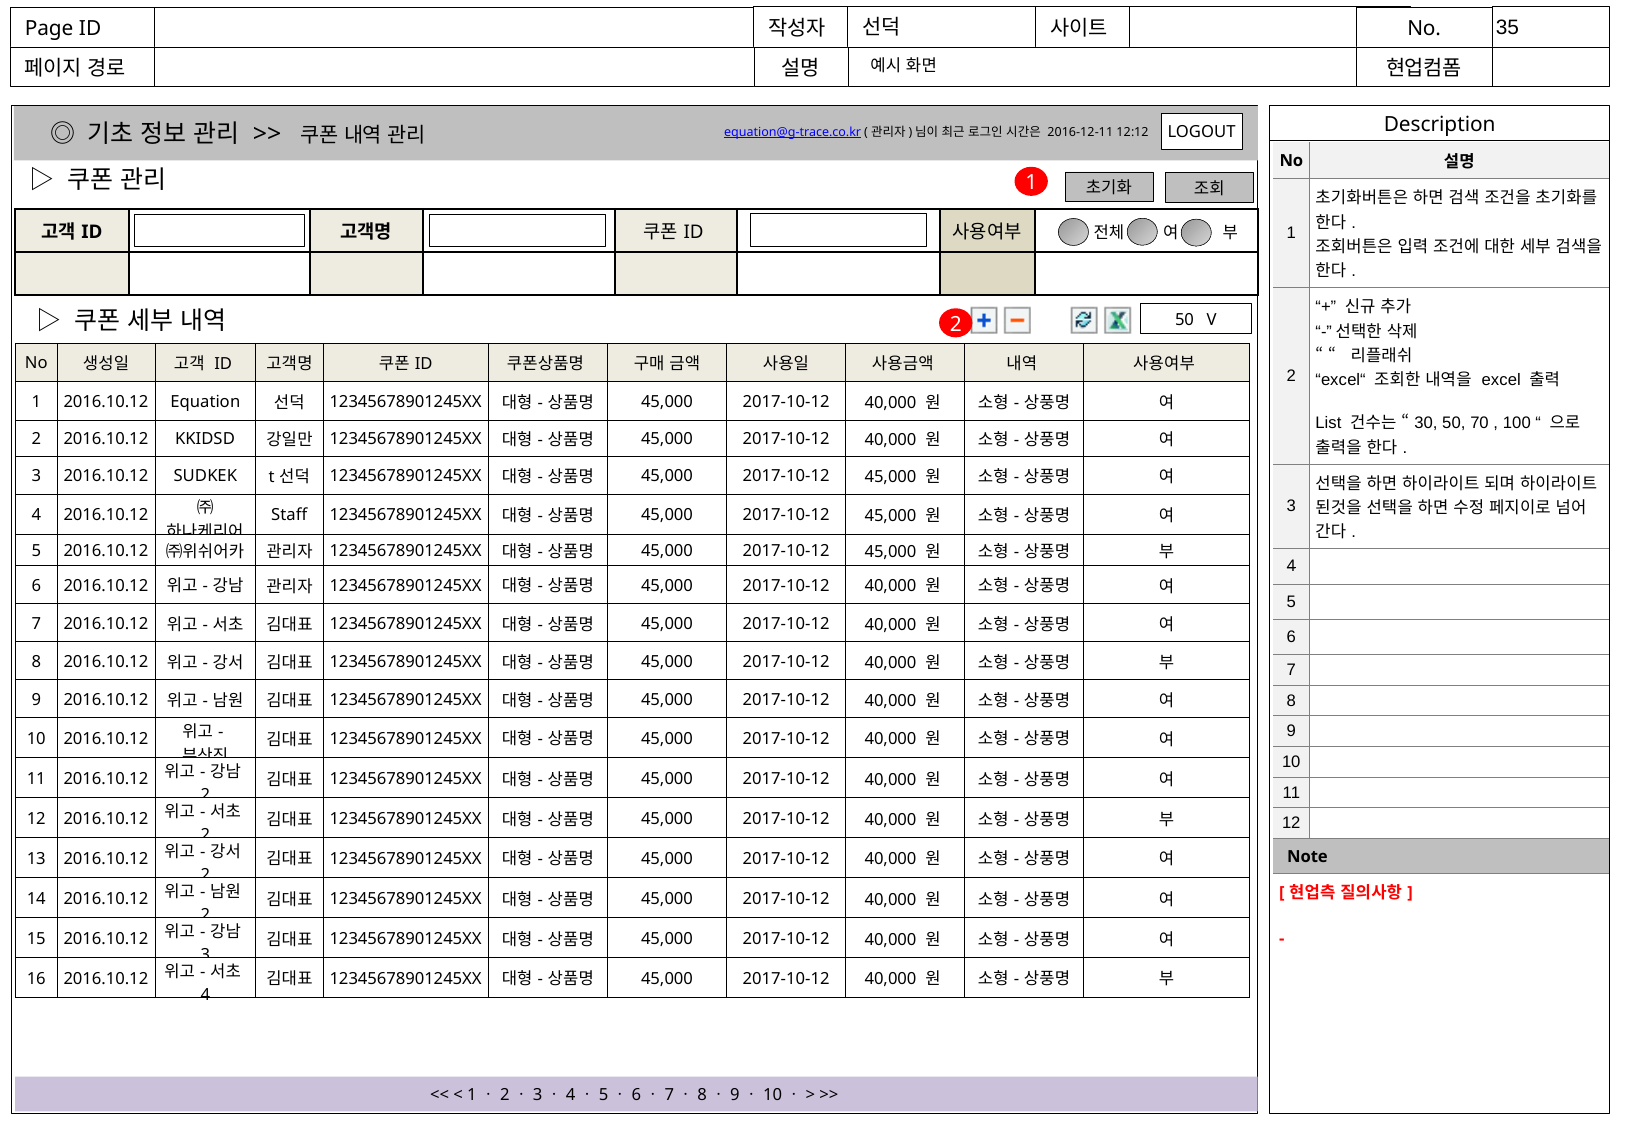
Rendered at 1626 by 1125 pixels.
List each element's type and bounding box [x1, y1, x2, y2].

table_cell [1084, 382, 1249, 420]
table_header [616, 210, 736, 251]
table_cell [58, 958, 155, 997]
table_cell [727, 958, 845, 997]
table_cell [324, 838, 488, 877]
table_cell [846, 878, 964, 917]
table_cell [1310, 747, 1609, 777]
table_cell [1084, 495, 1249, 534]
table_cell [965, 382, 1083, 420]
table_cell [965, 495, 1083, 534]
table_cell [1310, 655, 1609, 685]
table_cell [608, 535, 726, 565]
table_cell [324, 495, 488, 534]
table_cell [256, 642, 323, 679]
table_cell [256, 382, 323, 420]
table_cell [1273, 874, 1609, 1069]
table_cell [16, 718, 57, 757]
table_cell [58, 758, 155, 797]
table_cell [256, 758, 323, 797]
table_header [311, 210, 422, 251]
table_cell [156, 566, 255, 603]
table_cell [1036, 253, 1257, 294]
table_cell [324, 382, 488, 420]
table_cell [727, 878, 845, 917]
table_cell [58, 918, 155, 957]
text_box [21, 297, 242, 343]
table_cell [1084, 680, 1249, 717]
table_cell [16, 421, 57, 456]
table_header [256, 344, 323, 381]
table_cell [324, 798, 488, 837]
text_box [12, 104, 1260, 201]
table_cell [941, 253, 1034, 294]
table_cell [489, 680, 607, 717]
table_cell [156, 718, 255, 757]
table_cell [324, 680, 488, 717]
table_cell [58, 838, 155, 877]
table_cell [965, 604, 1083, 641]
table_cell [16, 382, 57, 420]
table_cell [156, 958, 255, 997]
table_cell [489, 566, 607, 603]
table_cell [1273, 179, 1309, 287]
table_cell [846, 718, 964, 757]
table_cell [965, 958, 1083, 997]
table_cell [256, 918, 323, 957]
table_cell [727, 566, 845, 603]
table_cell [58, 680, 155, 717]
table_cell [156, 495, 255, 534]
table_cell [58, 495, 155, 534]
table_cell [156, 680, 255, 717]
table_cell [1310, 288, 1609, 464]
table_cell [965, 457, 1083, 494]
table_header [16, 210, 128, 251]
table_cell [324, 958, 488, 997]
text_box [427, 212, 607, 249]
table_cell [1273, 778, 1309, 807]
table_cell [608, 421, 726, 456]
table_cell [16, 495, 57, 534]
table_cell [324, 535, 488, 565]
table_cell [256, 838, 323, 877]
table_cell [846, 382, 964, 420]
table_cell [965, 642, 1083, 679]
table_header [324, 344, 488, 381]
table_cell [727, 680, 845, 717]
table_cell [16, 253, 128, 294]
table_cell [1273, 549, 1309, 584]
table_cell [324, 642, 488, 679]
table_cell [965, 421, 1083, 456]
table_cell [727, 604, 845, 641]
table_cell [324, 421, 488, 456]
table_cell [1273, 465, 1309, 548]
table_cell [324, 718, 488, 757]
table_header [738, 210, 939, 251]
table_cell [58, 604, 155, 641]
table_cell [616, 253, 736, 294]
table_cell [965, 566, 1083, 603]
table_cell [156, 918, 255, 957]
table_cell [58, 457, 155, 494]
table_cell [1084, 918, 1249, 957]
table_cell [727, 421, 845, 456]
table_cell [608, 566, 726, 603]
table_cell [16, 838, 57, 877]
table_header [1310, 142, 1609, 178]
table_cell [1084, 718, 1249, 757]
table_cell [846, 566, 964, 603]
table_header [1273, 142, 1309, 178]
table_cell [489, 918, 607, 957]
table_cell [1273, 716, 1309, 746]
table_cell [58, 798, 155, 837]
table_cell [727, 718, 845, 757]
table_cell [965, 878, 1083, 917]
table_cell [846, 758, 964, 797]
table_cell [846, 604, 964, 641]
table_cell [256, 958, 323, 997]
text_box [1012, 164, 1050, 198]
table_cell [1273, 808, 1309, 838]
table_cell [608, 718, 726, 757]
table_cell [608, 918, 726, 957]
table_cell [727, 457, 845, 494]
table_cell [608, 838, 726, 877]
table_cell [1273, 655, 1309, 685]
table_cell [965, 798, 1083, 837]
table_cell [1273, 747, 1309, 777]
table_cell [1310, 620, 1609, 654]
table_cell [489, 642, 607, 679]
table_cell [846, 495, 964, 534]
table_cell [608, 958, 726, 997]
table_cell [846, 918, 964, 957]
table_cell [1084, 457, 1249, 494]
table_cell [324, 604, 488, 641]
table_cell [727, 758, 845, 797]
table_cell [1273, 585, 1309, 619]
table_cell [965, 680, 1083, 717]
table_cell [846, 838, 964, 877]
table_cell [156, 382, 255, 420]
table_cell [58, 642, 155, 679]
table_cell [156, 604, 255, 641]
table_cell [727, 798, 845, 837]
table_cell [489, 838, 607, 877]
table_cell [965, 535, 1083, 565]
text_box [748, 211, 928, 248]
table_header [941, 210, 1034, 251]
table_cell [1084, 958, 1249, 997]
table_cell [846, 798, 964, 837]
table_cell [1084, 878, 1249, 917]
table_cell [16, 457, 57, 494]
table_cell [1084, 642, 1249, 679]
table_cell [324, 566, 488, 603]
table_cell [16, 642, 57, 679]
table_header [965, 344, 1083, 381]
table_cell [324, 878, 488, 917]
table_cell [846, 535, 964, 565]
table_header [727, 344, 845, 381]
table_header [1036, 210, 1257, 251]
table_cell [1310, 179, 1609, 287]
table_cell [738, 253, 939, 294]
table_header [608, 344, 726, 381]
table_header [16, 344, 57, 381]
table_cell [16, 758, 57, 797]
table_header [1084, 344, 1249, 381]
table_cell [1084, 758, 1249, 797]
table_cell [16, 918, 57, 957]
table_cell [256, 421, 323, 456]
table_cell [1273, 620, 1309, 654]
table_cell [727, 382, 845, 420]
table_cell [256, 680, 323, 717]
table_cell [846, 457, 964, 494]
table_cell [16, 535, 57, 565]
table_cell [256, 566, 323, 603]
table_cell [489, 382, 607, 420]
table_cell [58, 878, 155, 917]
table_cell [1310, 778, 1609, 807]
table_cell [311, 253, 422, 294]
table_cell [156, 642, 255, 679]
table_cell [424, 253, 614, 294]
table_cell [727, 918, 845, 957]
picture [965, 298, 1138, 340]
table_cell [489, 535, 607, 565]
table_cell [965, 918, 1083, 957]
table_cell [489, 604, 607, 641]
text_box [1058, 214, 1255, 251]
table_cell [846, 421, 964, 456]
table_cell [1084, 838, 1249, 877]
table_cell [256, 878, 323, 917]
table_cell [489, 878, 607, 917]
table_cell [256, 495, 323, 534]
table_cell [1273, 839, 1609, 873]
table_header [424, 210, 614, 251]
table_cell [489, 457, 607, 494]
table_cell [1310, 465, 1609, 548]
table_header [156, 344, 255, 381]
table_cell [16, 566, 57, 603]
table_cell [156, 878, 255, 917]
table_cell [58, 382, 155, 420]
table_cell [256, 604, 323, 641]
text_box [936, 306, 965, 340]
table_cell [727, 838, 845, 877]
table_cell [256, 798, 323, 837]
table_cell [1084, 535, 1249, 565]
table_cell [58, 566, 155, 603]
table_cell [324, 457, 488, 494]
table_cell [1084, 604, 1249, 641]
table_cell [156, 457, 255, 494]
table_cell [130, 253, 309, 294]
table_cell [156, 838, 255, 877]
table_cell [156, 798, 255, 837]
table_cell [1084, 566, 1249, 603]
table_cell [608, 680, 726, 717]
table_header [846, 344, 964, 381]
table_cell [608, 495, 726, 534]
table_cell [1310, 549, 1609, 584]
table_cell [489, 798, 607, 837]
text_box [132, 212, 307, 249]
table_cell [156, 421, 255, 456]
table_cell [608, 878, 726, 917]
table_cell [58, 535, 155, 565]
table_cell [156, 535, 255, 565]
table_cell [846, 680, 964, 717]
table_cell [727, 535, 845, 565]
table_cell [846, 958, 964, 997]
table_cell [256, 535, 323, 565]
table_header [130, 210, 309, 251]
table_cell [324, 758, 488, 797]
table_cell [608, 798, 726, 837]
table_cell [727, 495, 845, 534]
table_cell [16, 680, 57, 717]
table_cell [608, 382, 726, 420]
table_cell [965, 758, 1083, 797]
table_cell [156, 758, 255, 797]
table_cell [846, 642, 964, 679]
table_cell [489, 421, 607, 456]
table_cell [489, 958, 607, 997]
table_header [58, 344, 155, 381]
text_box [15, 1076, 1258, 1112]
table_cell [1084, 798, 1249, 837]
table_cell [16, 958, 57, 997]
table_header [489, 344, 607, 381]
table_cell [489, 718, 607, 757]
table_cell [489, 495, 607, 534]
table_cell [16, 604, 57, 641]
table_cell [608, 457, 726, 494]
table_cell [1310, 585, 1609, 619]
table_cell [16, 878, 57, 917]
text_box [1063, 170, 1155, 204]
table_cell [1273, 686, 1309, 715]
table_cell [608, 642, 726, 679]
text_box [855, 47, 1340, 83]
table_cell [727, 642, 845, 679]
table_cell [965, 718, 1083, 757]
table_cell [489, 758, 607, 797]
text_box [1163, 171, 1255, 204]
table_cell [1310, 808, 1609, 838]
table_cell [608, 604, 726, 641]
table_cell [256, 718, 323, 757]
table_cell [16, 798, 57, 837]
table_cell [1310, 686, 1609, 715]
table_cell [608, 758, 726, 797]
table_cell [965, 838, 1083, 877]
table_cell [58, 718, 155, 757]
table_cell [256, 457, 323, 494]
text_box [1138, 302, 1253, 335]
table_cell [324, 918, 488, 957]
table_cell [58, 421, 155, 456]
table_cell [1310, 716, 1609, 746]
table_cell [1084, 421, 1249, 456]
table_cell [1273, 288, 1309, 464]
